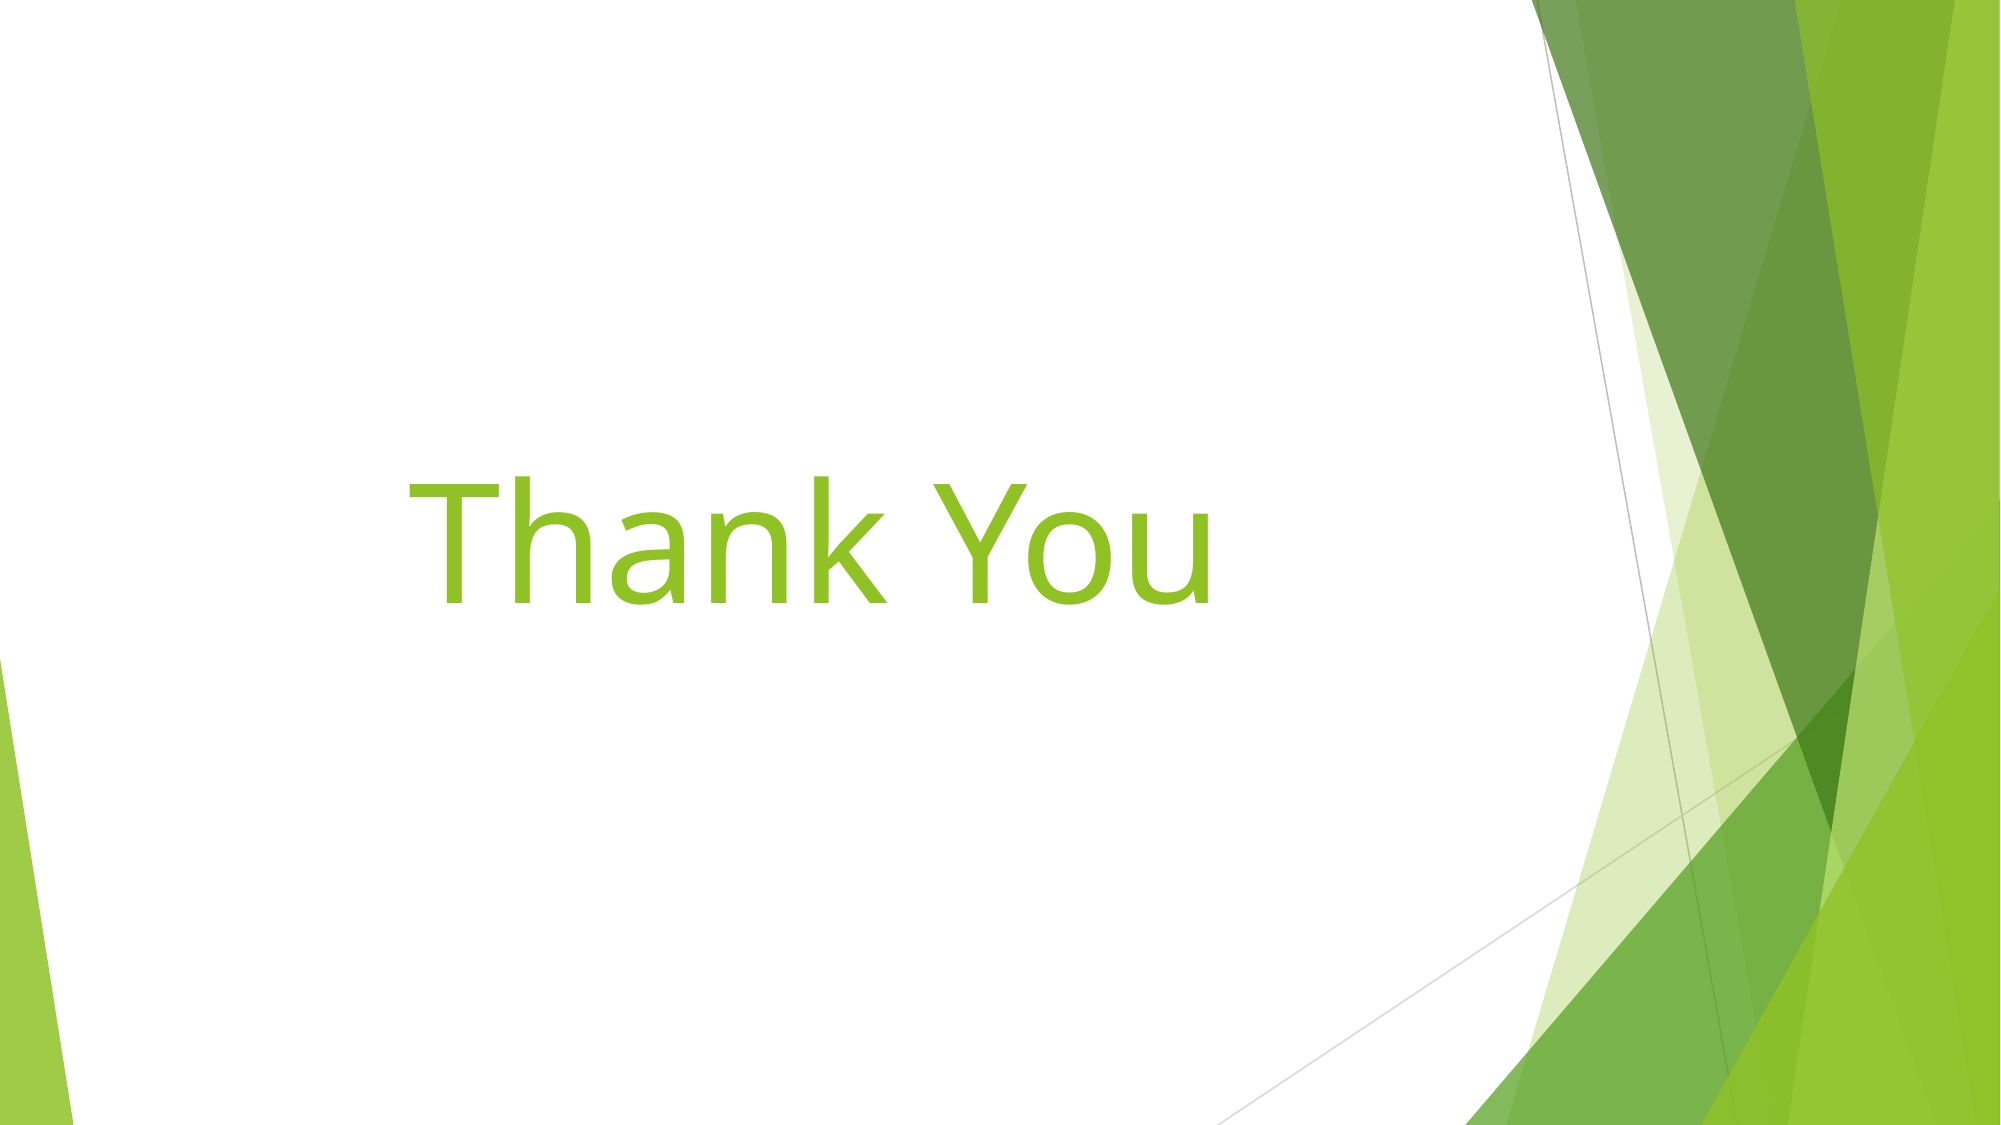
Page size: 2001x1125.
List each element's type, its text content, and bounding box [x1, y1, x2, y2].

title Thank You [111, 99, 1522, 845]
